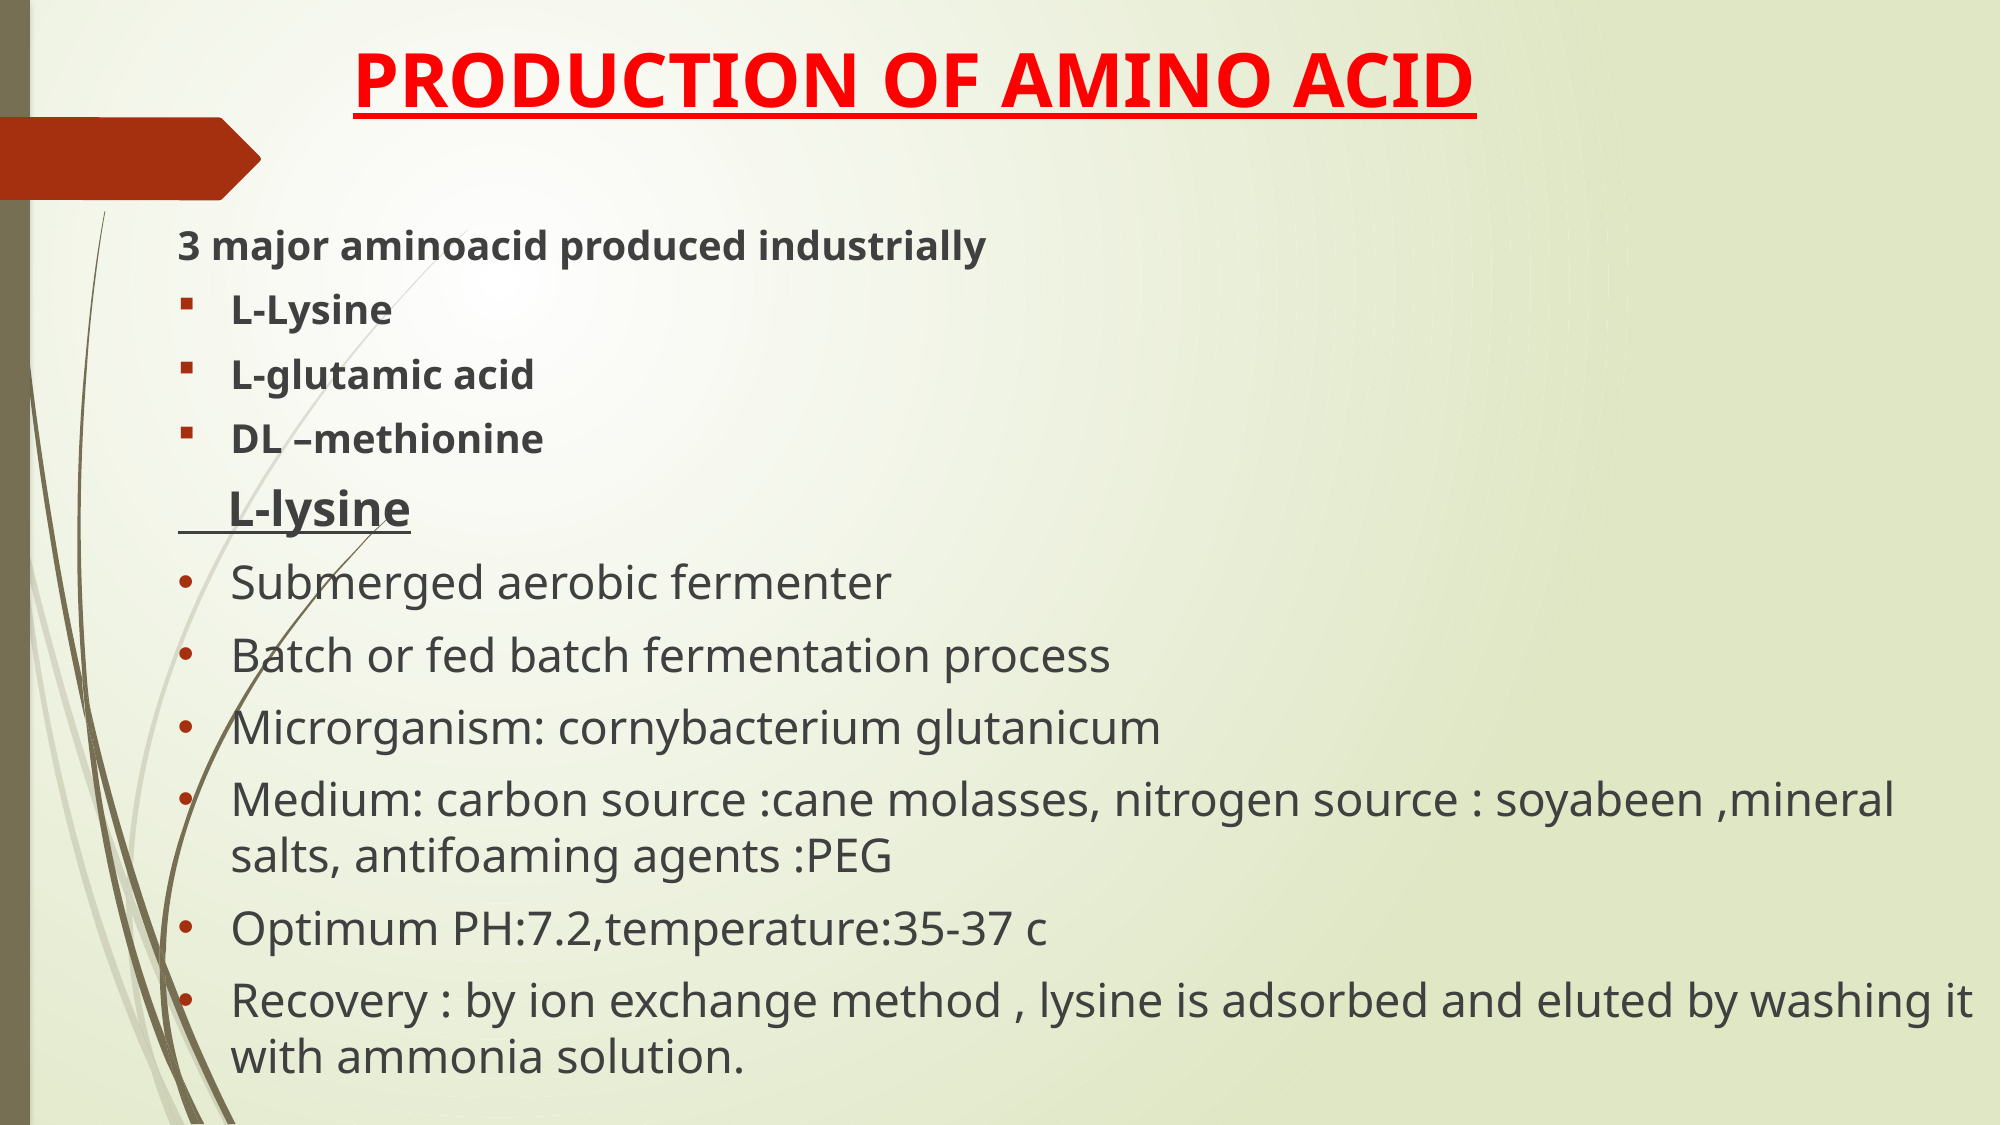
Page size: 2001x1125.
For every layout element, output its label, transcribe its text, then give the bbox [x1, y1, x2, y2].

title PRODUCTION OF AMINO ACID [337, 24, 1800, 212]
list 3 major aminoacid produced industrially L-Lysine L-glutamic acid DL –methionine L-lysine Submerged aerobic fermenter Batch or fed batch fermentation process Microrganism: cornybacterium glutanicum Medium: carbon source :cane molasses, nitrogen source : soyabeen ,mineral salts, antifoaming agents :PEG Optimum PH:7.2,temperature:35-37 c Recovery : by ion exchange method , lysine is adsorbed and eluted by washing it with ammonia solution. [162, 212, 2000, 1100]
